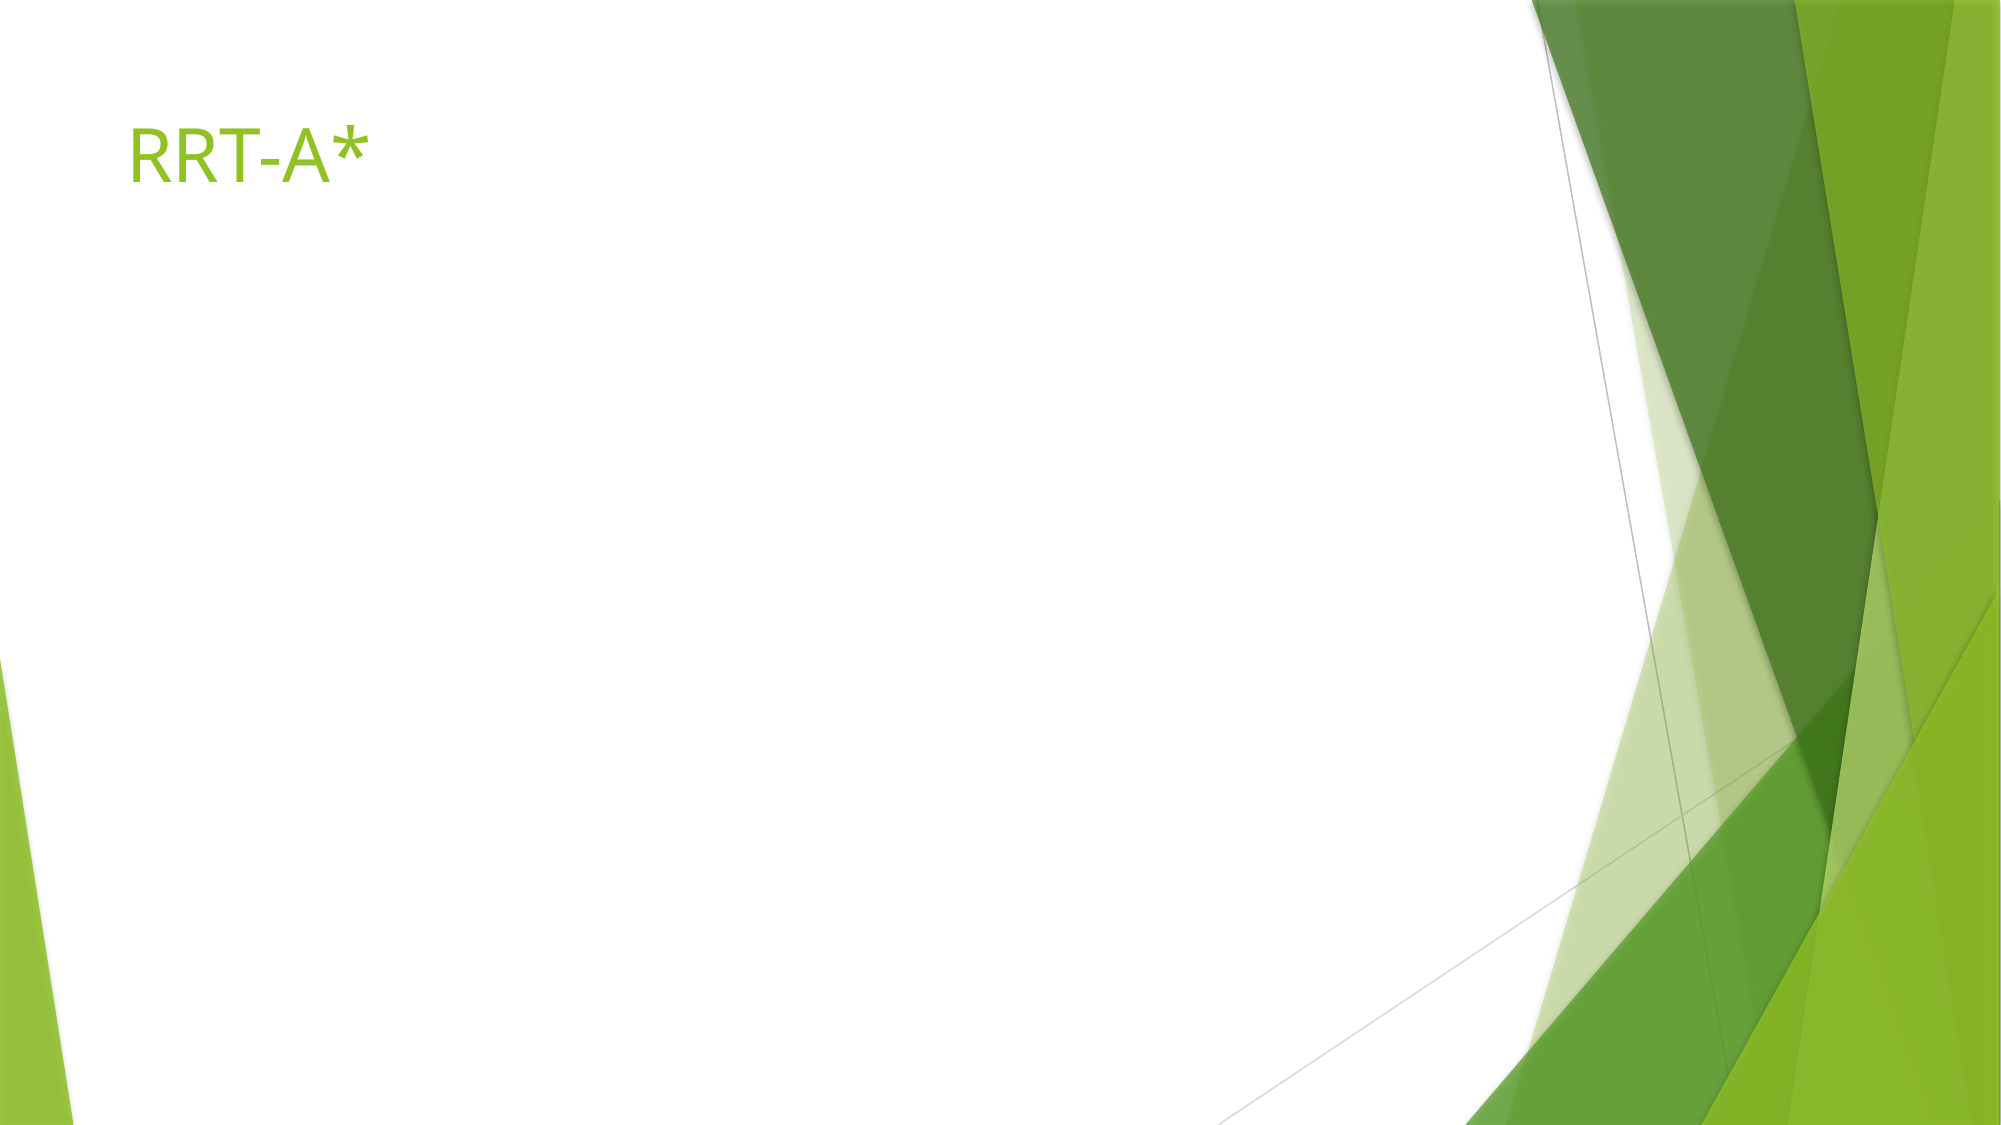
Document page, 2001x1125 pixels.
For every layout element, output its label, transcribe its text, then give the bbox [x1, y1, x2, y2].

title RRT-A* [111, 99, 1522, 317]
